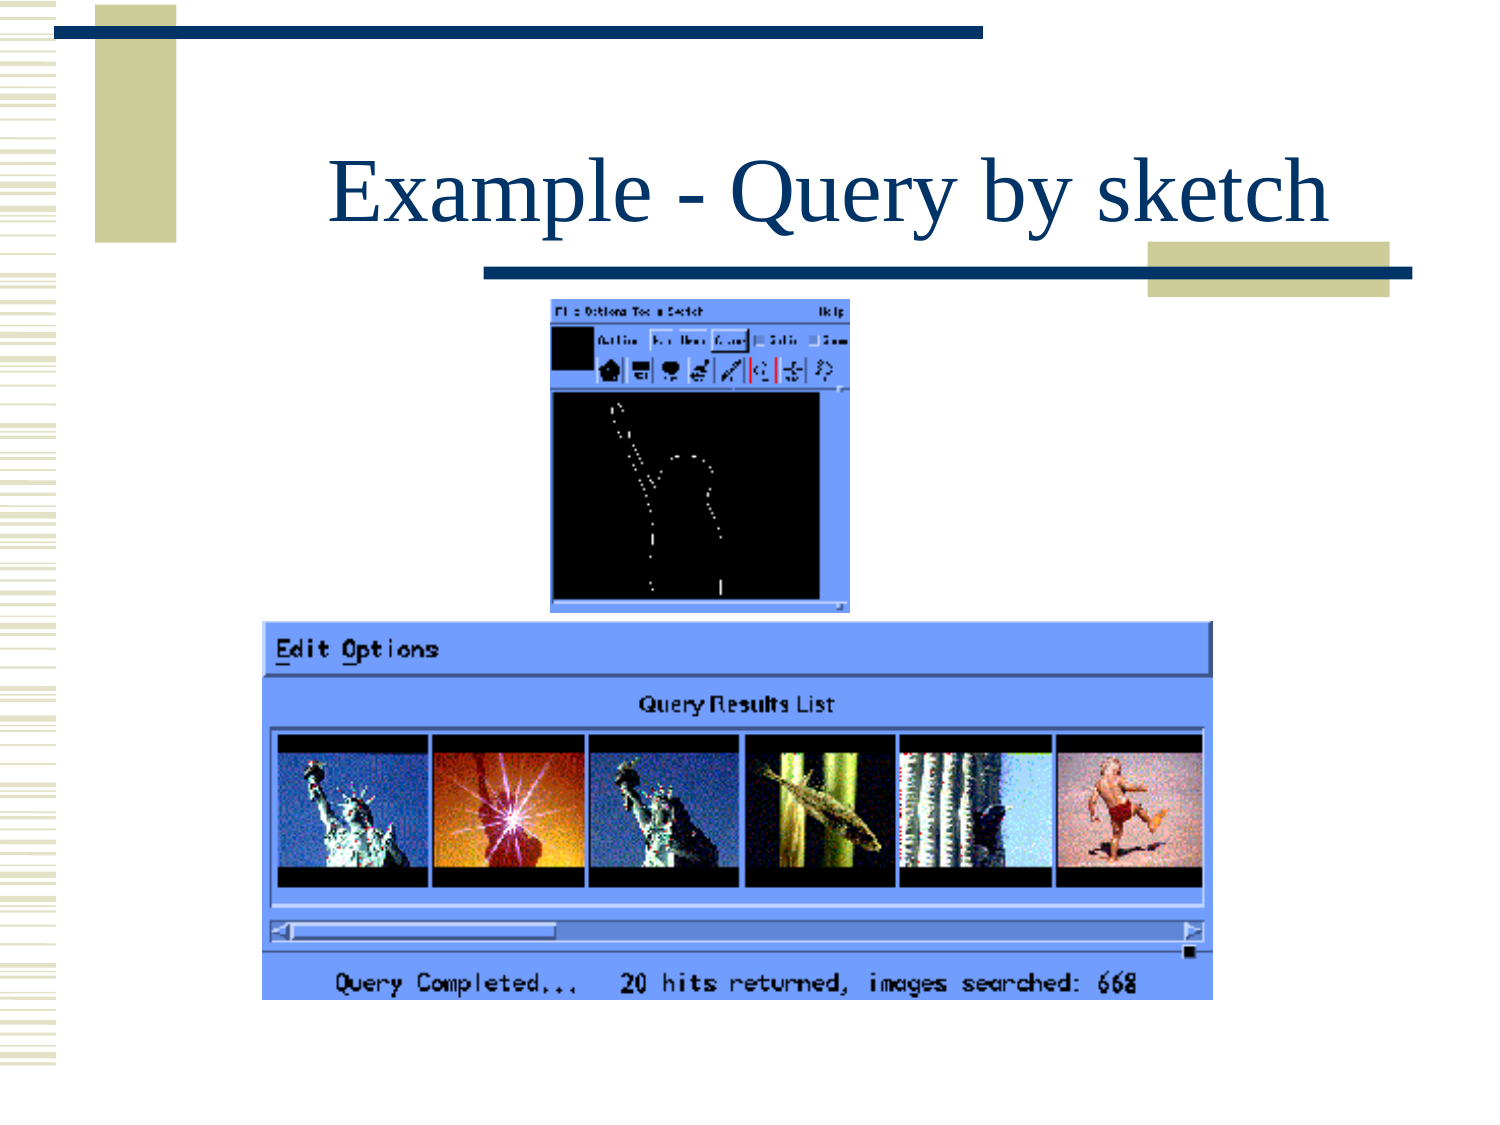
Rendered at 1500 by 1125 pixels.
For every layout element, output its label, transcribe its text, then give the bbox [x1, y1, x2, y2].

picture [262, 621, 1213, 1000]
title Example - Query by sketch [224, 99, 1436, 288]
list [549, 299, 851, 613]
